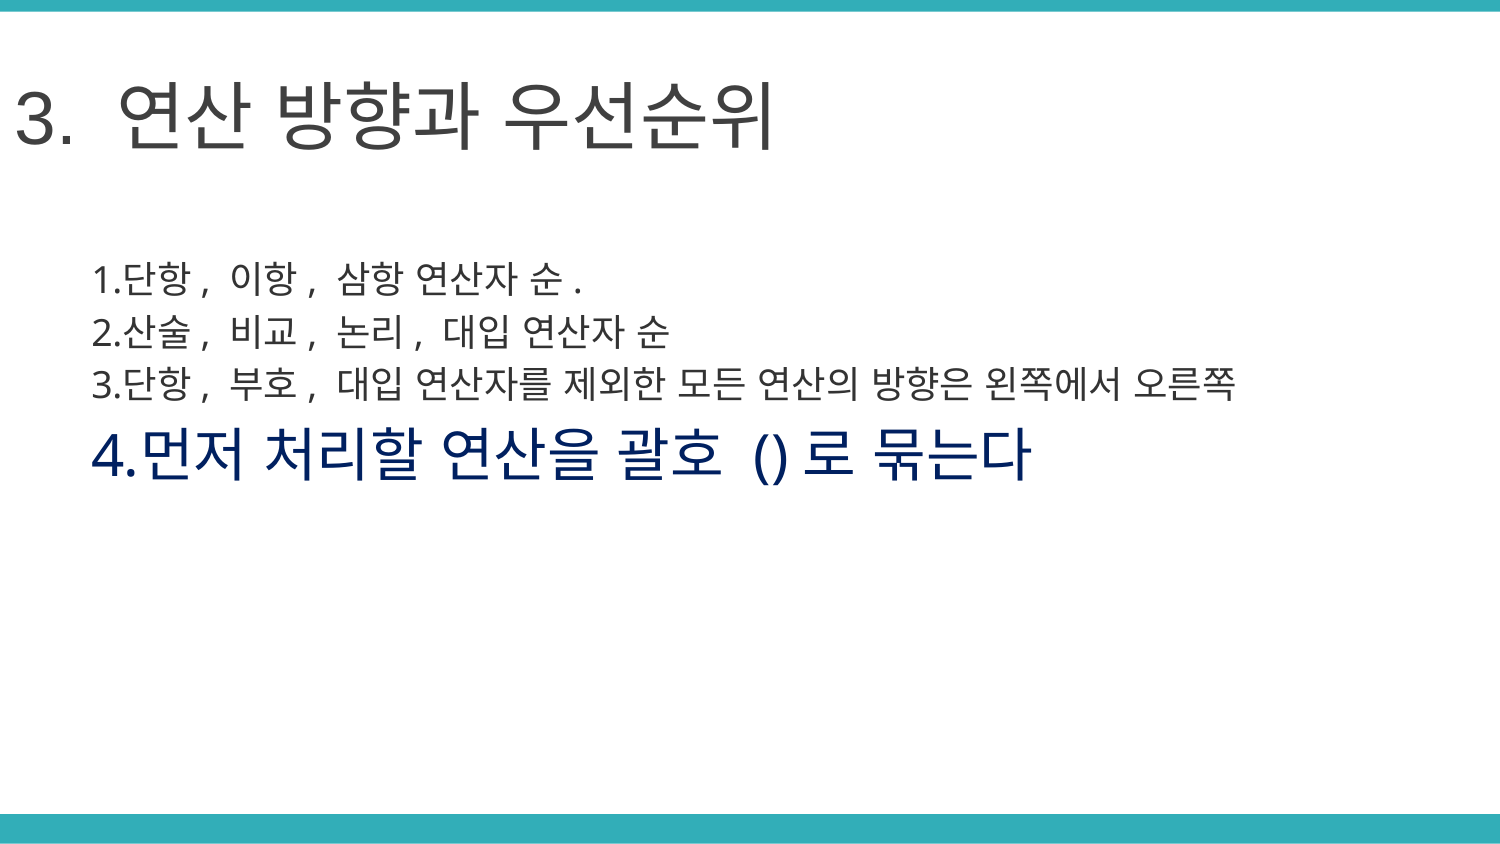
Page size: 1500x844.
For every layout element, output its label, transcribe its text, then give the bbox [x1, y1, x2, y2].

list 3. 연산 방향과 우선순위 [0, 67, 1500, 162]
list 단항, 이항, 삼항 연산자 순. 산술, 비교, 논리, 대입 연산자 순 단항, 부호, 대입 연산자를 제외한 모든 연산의 방향은 왼쪽에서 오른쪽 먼저 처리할 연산을 괄호 ()로 묶는다 [76, 221, 1424, 564]
